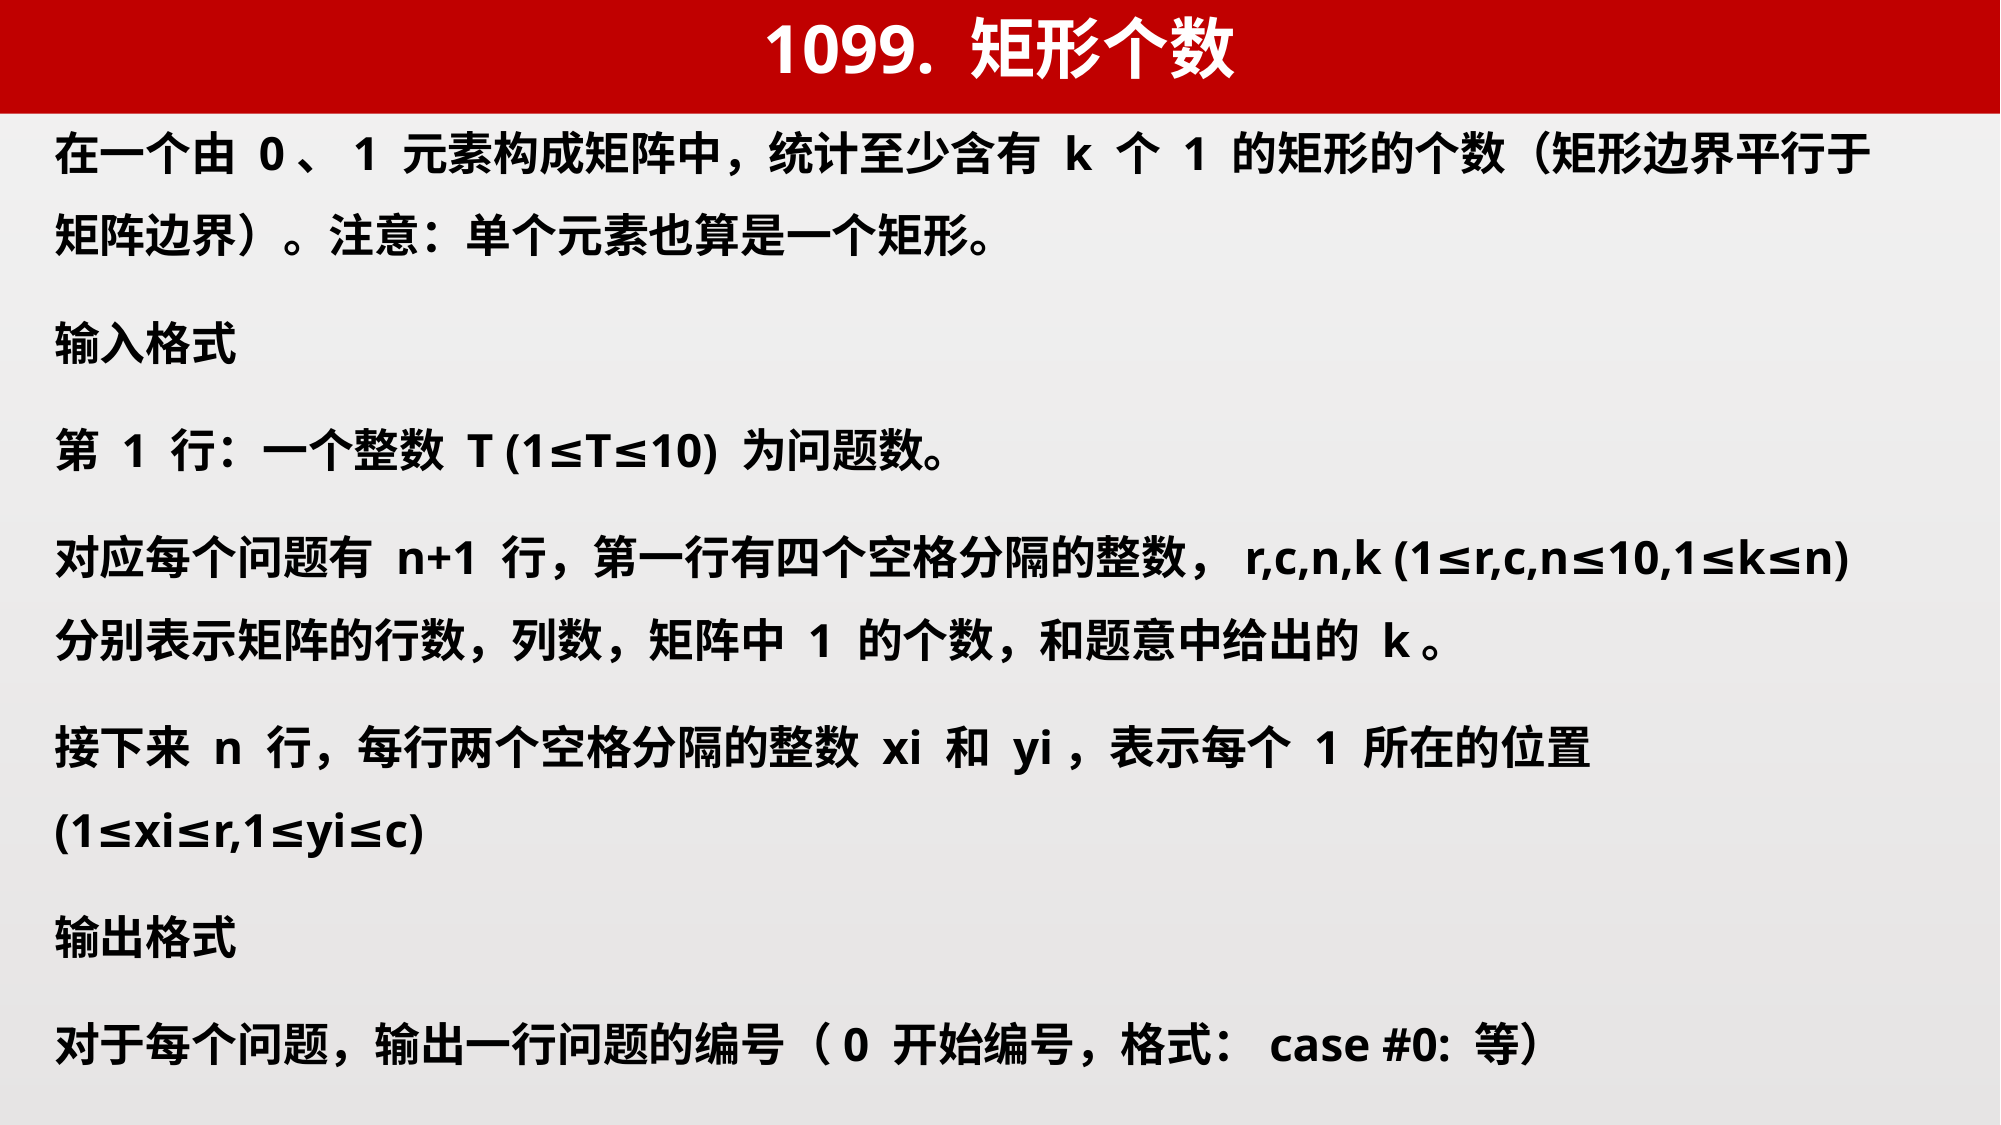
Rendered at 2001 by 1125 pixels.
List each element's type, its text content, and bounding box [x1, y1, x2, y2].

text_box 1099. 矩形个数 [0, 0, 2000, 114]
text_box 在一个由 0、1 元素构成矩阵中，统计至少含有 k 个 1 的矩形的个数（矩形边界平行于矩阵边界）。注意：单个元素也算是一个矩形。 输入格式 第 1 行：一个整数 T (1≤T≤10) 为问题数。 对应每个问题有 n+1 行，第一行有四个空格分隔的整数，r,c,n,k (1≤r,c,n≤10,1≤k≤n) 分别表示矩阵的行数，列数，矩阵中 1 的个数，和题意中给出的 k。 接下来 n 行，每行两个空格分隔的整数 xi 和 yi，表示每个 1 所在的位置 (1≤xi≤r,1≤yi≤c) 输出格式 对于每个问题，输出一行问题的编号（0 开始编号，格式：case #0: 等） 然后对应每个问题在一行中输出矩形个数。 int T,r,c,n,k,x,y,rst; int mp[11][11]; int i,j,l; //统计第x行y列开始，到最后一行最后一列的符合条件的矩形 int cnt(int x,int y) { int ret=0,i,j,l; for(i=x;i<=r;++i){//每i行进行矩形的统计 int tmp=0;//每次行变换刷新点的计数 for(j=y;j<=c;++j){ for(l=x;l<=i;++l)//判断i-x行第j列中1的个数 if(mp[l][j]) ++tmp; if(tmp>=k){//当满足矩形对点的最小按要求时，执行下列程序 ret+=c-j+1;//还剩几列，有几列就有几个矩形，加1包括当前列，当计数完成后，结束内行的变化 break; } } } return ret; } int main() { cin>>T; for(i=0;i<T;++i){ cin>>r>>c>>n>>k; memset(mp,0,sizeof(mp)); while(n--){ cin>>x>>y; mp[x][y]=1;//对数组矩阵存储进行复制，默认为0 } rst=0; for(j=1;j<=r;++j) for(l=1;l<=c;++l) rst+=cnt(j,l); cout<<"case #"<<i<<":\n"<<rst<<endl; } return 0; } [39, 89, 1906, 1125]
